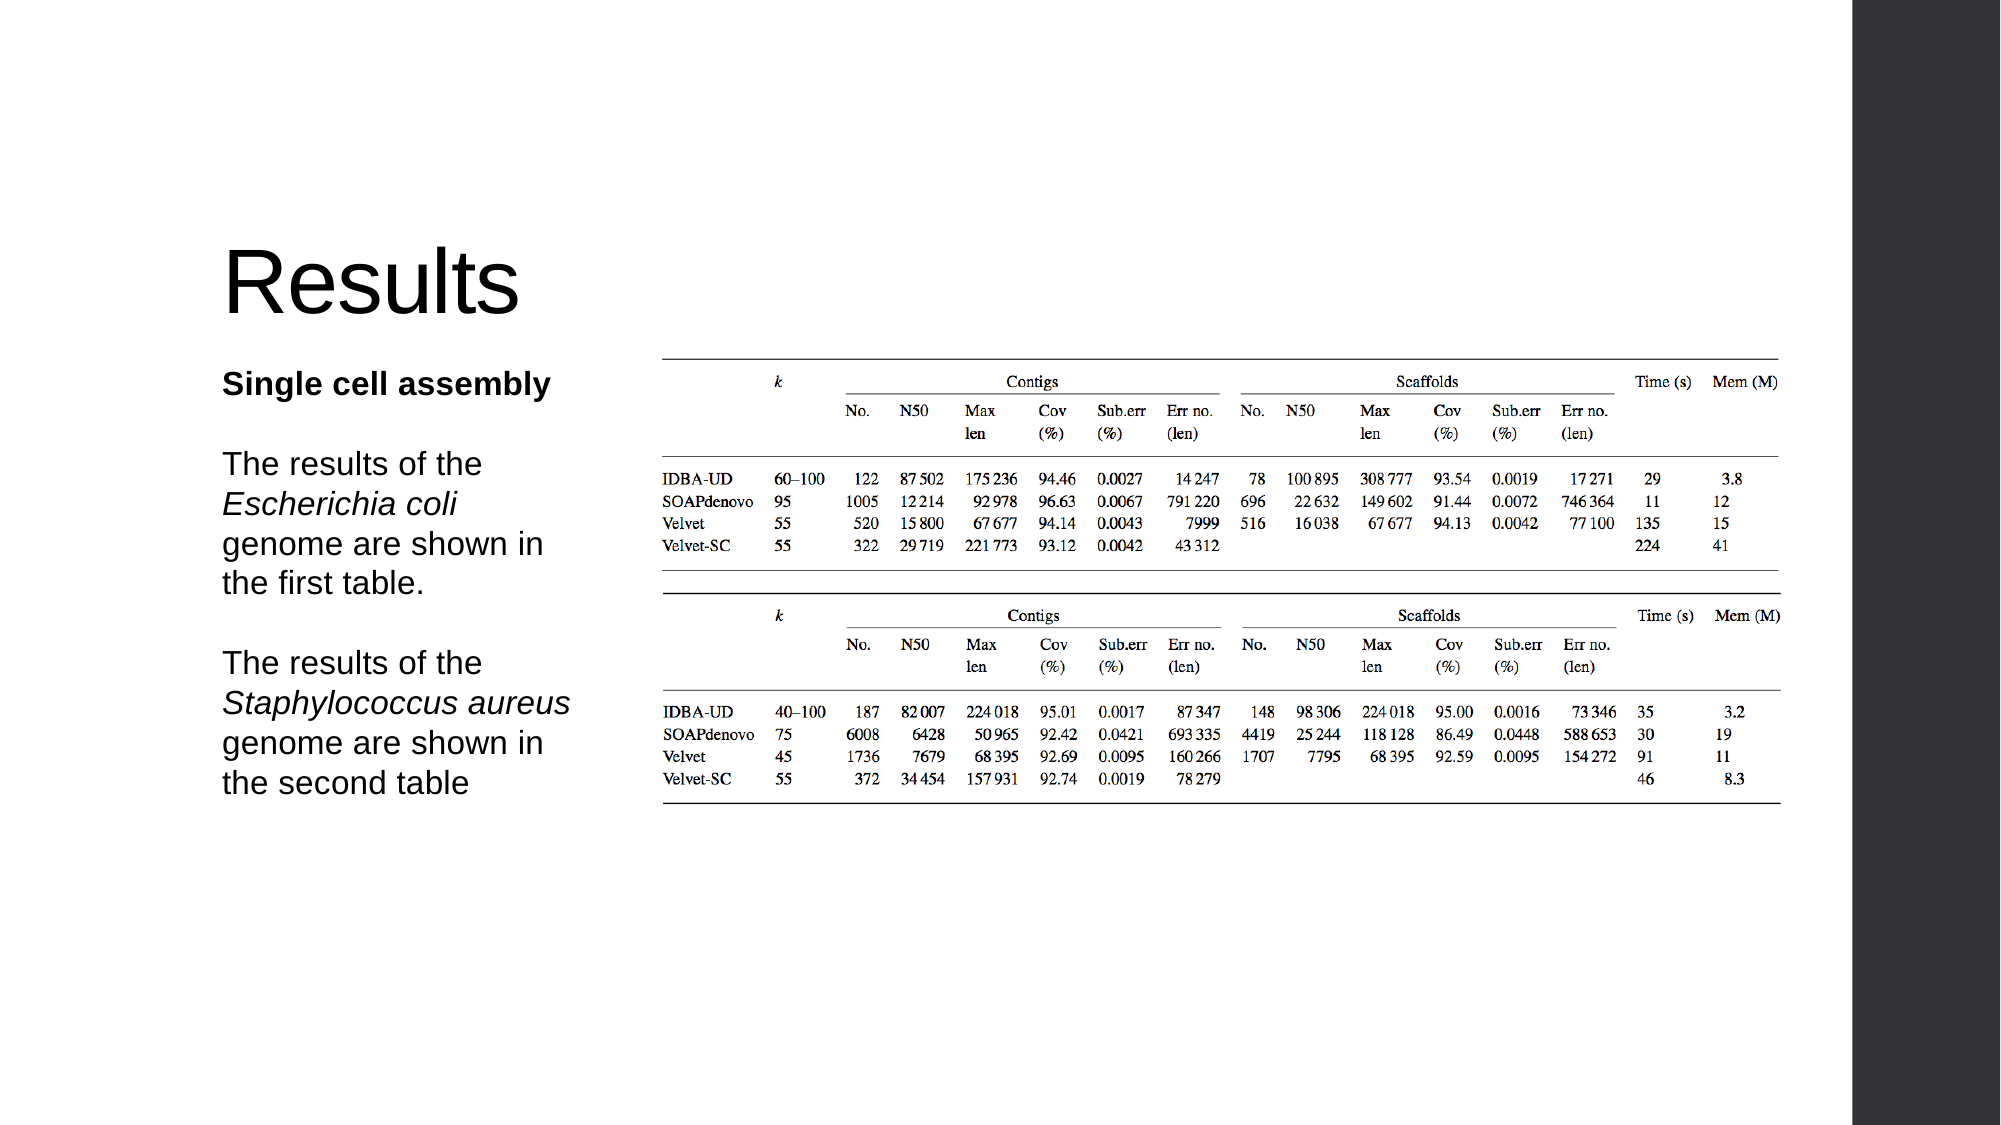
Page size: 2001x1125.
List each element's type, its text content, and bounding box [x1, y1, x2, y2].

list Single cell assembly The results of the Escherichia coli genome are shown in the first table. The results of the Staphylococcus aureus genome are shown in the second table [206, 354, 590, 932]
picture [658, 354, 1784, 575]
picture [658, 588, 1784, 809]
title Results [206, 77, 1020, 341]
